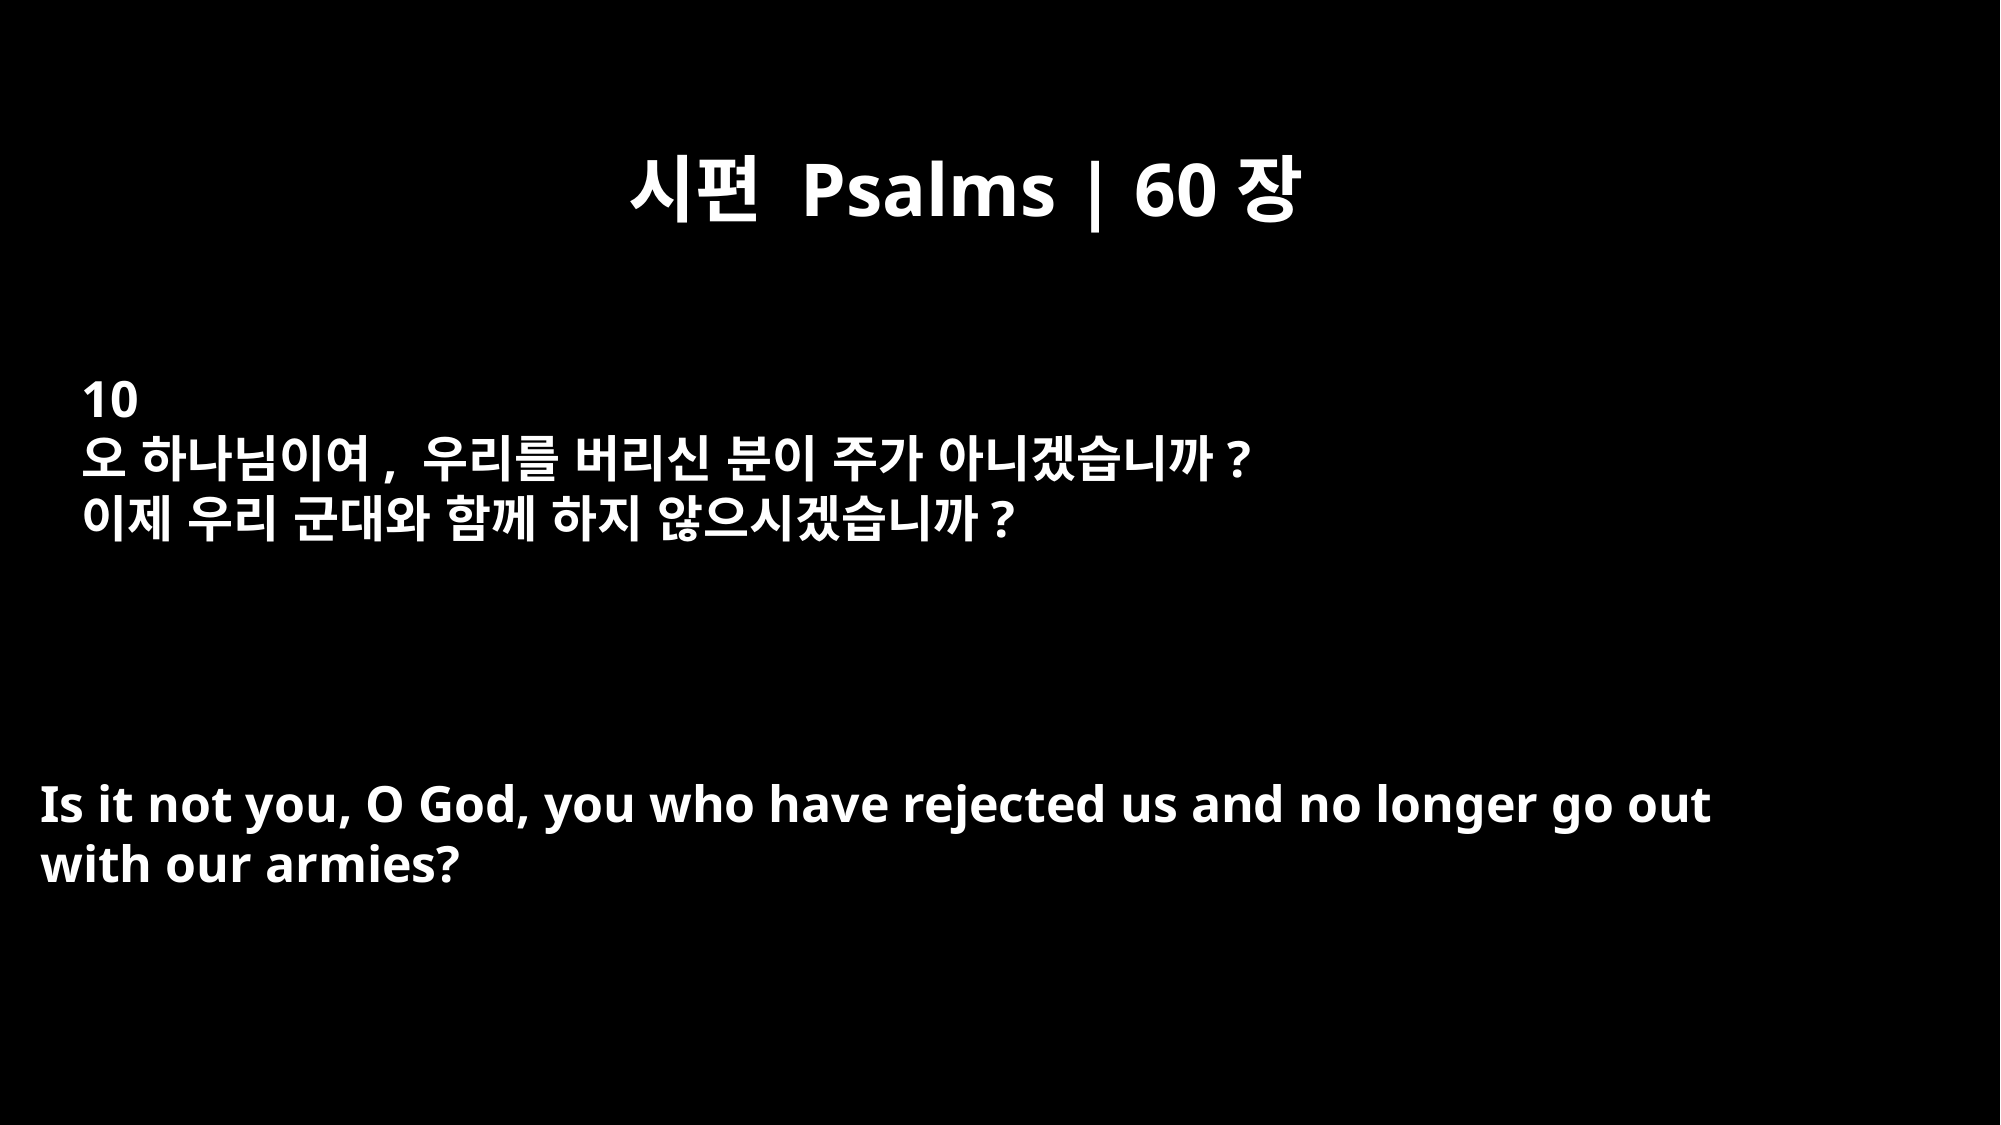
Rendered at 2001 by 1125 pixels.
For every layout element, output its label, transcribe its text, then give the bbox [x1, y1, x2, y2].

text_box 시편 Psalms | 60장 [613, 136, 1319, 239]
text_box 10 오 하나님이여, 우리를 버리신 분이 주가 아니겠습니까? 이제 우리 군대와 함께 하지 않으시겠습니까? [67, 359, 1279, 555]
text_box Is it not you, O God, you who have rejected us and no longer go out with our armies? [25, 764, 1742, 900]
